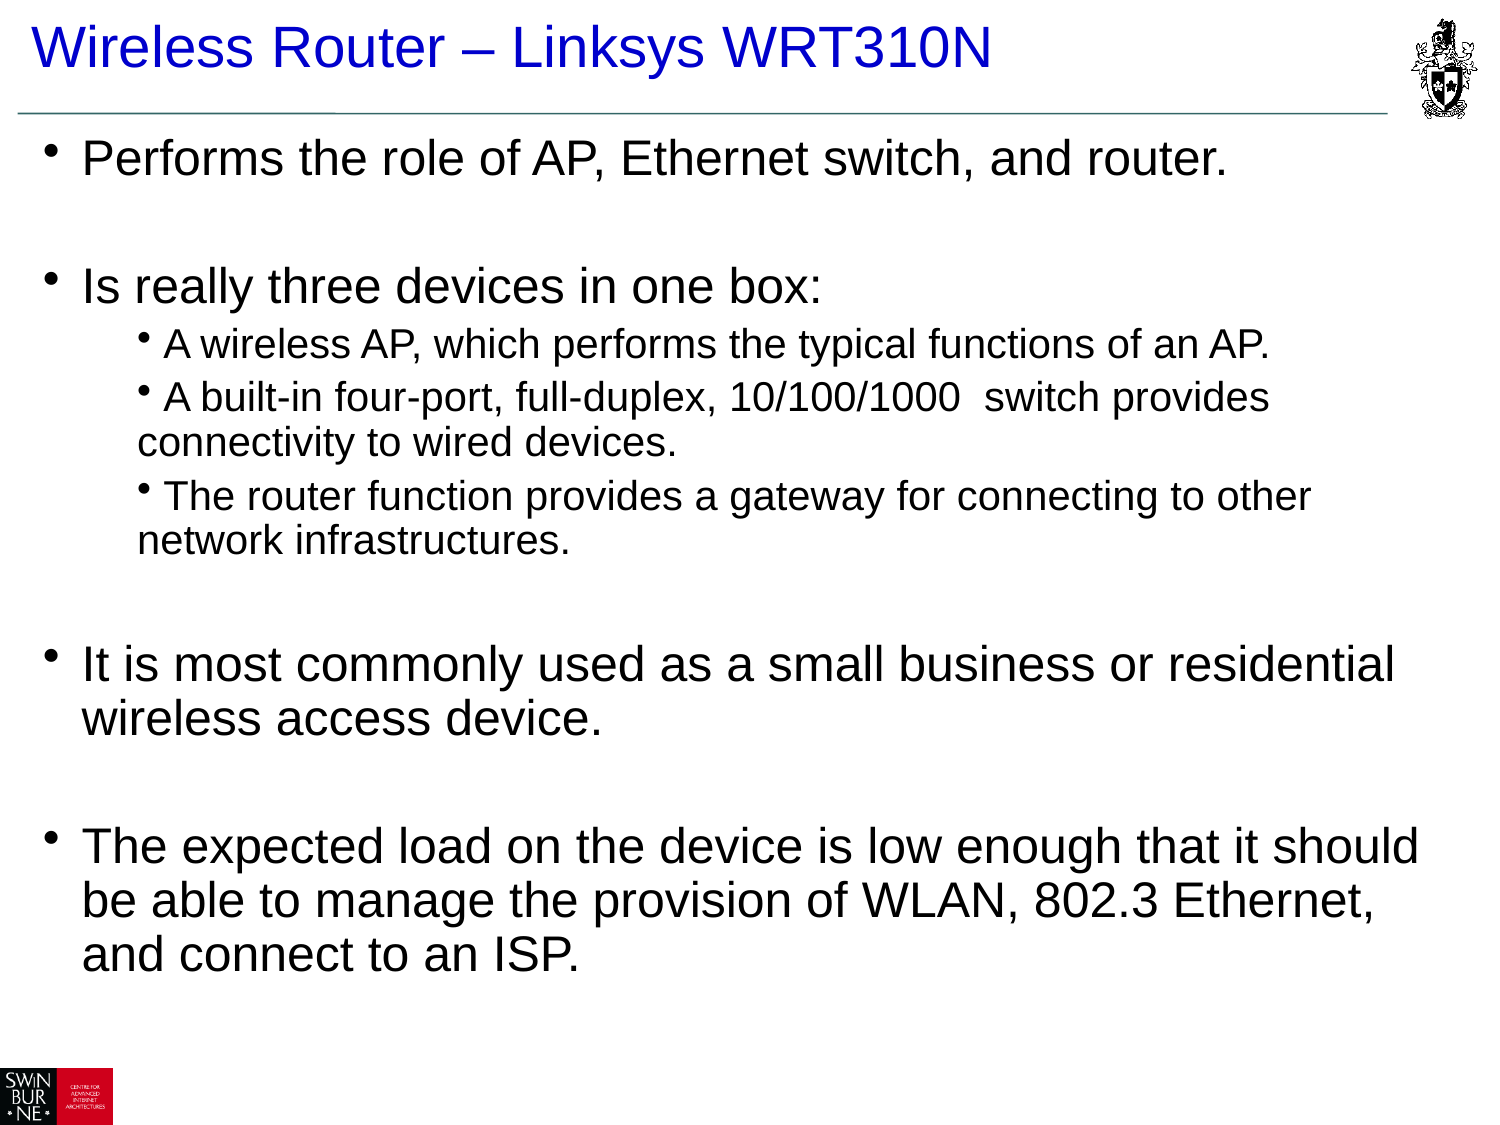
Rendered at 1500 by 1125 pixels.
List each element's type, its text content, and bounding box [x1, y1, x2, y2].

title Wireless Router – Linksys WRT310N [17, 19, 1436, 87]
picture [1411, 18, 1478, 119]
list Performs the role of AP, Ethernet switch, and router. Is really three devices in one box: A wireless AP, which performs the typical functions of an AP. A built-in four-port, full-duplex, 10/100/1000 switch provides connectivity to wired devices. The router function provides a gateway for connecting to other network infrastructures. It is most commonly used as a small business or residential wireless access device. The expected load on the device is low enough that it should be able to manage the provision of WLAN, 802.3 Ethernet, and connect to an ISP. [29, 125, 1436, 1010]
picture [0, 1068, 113, 1125]
